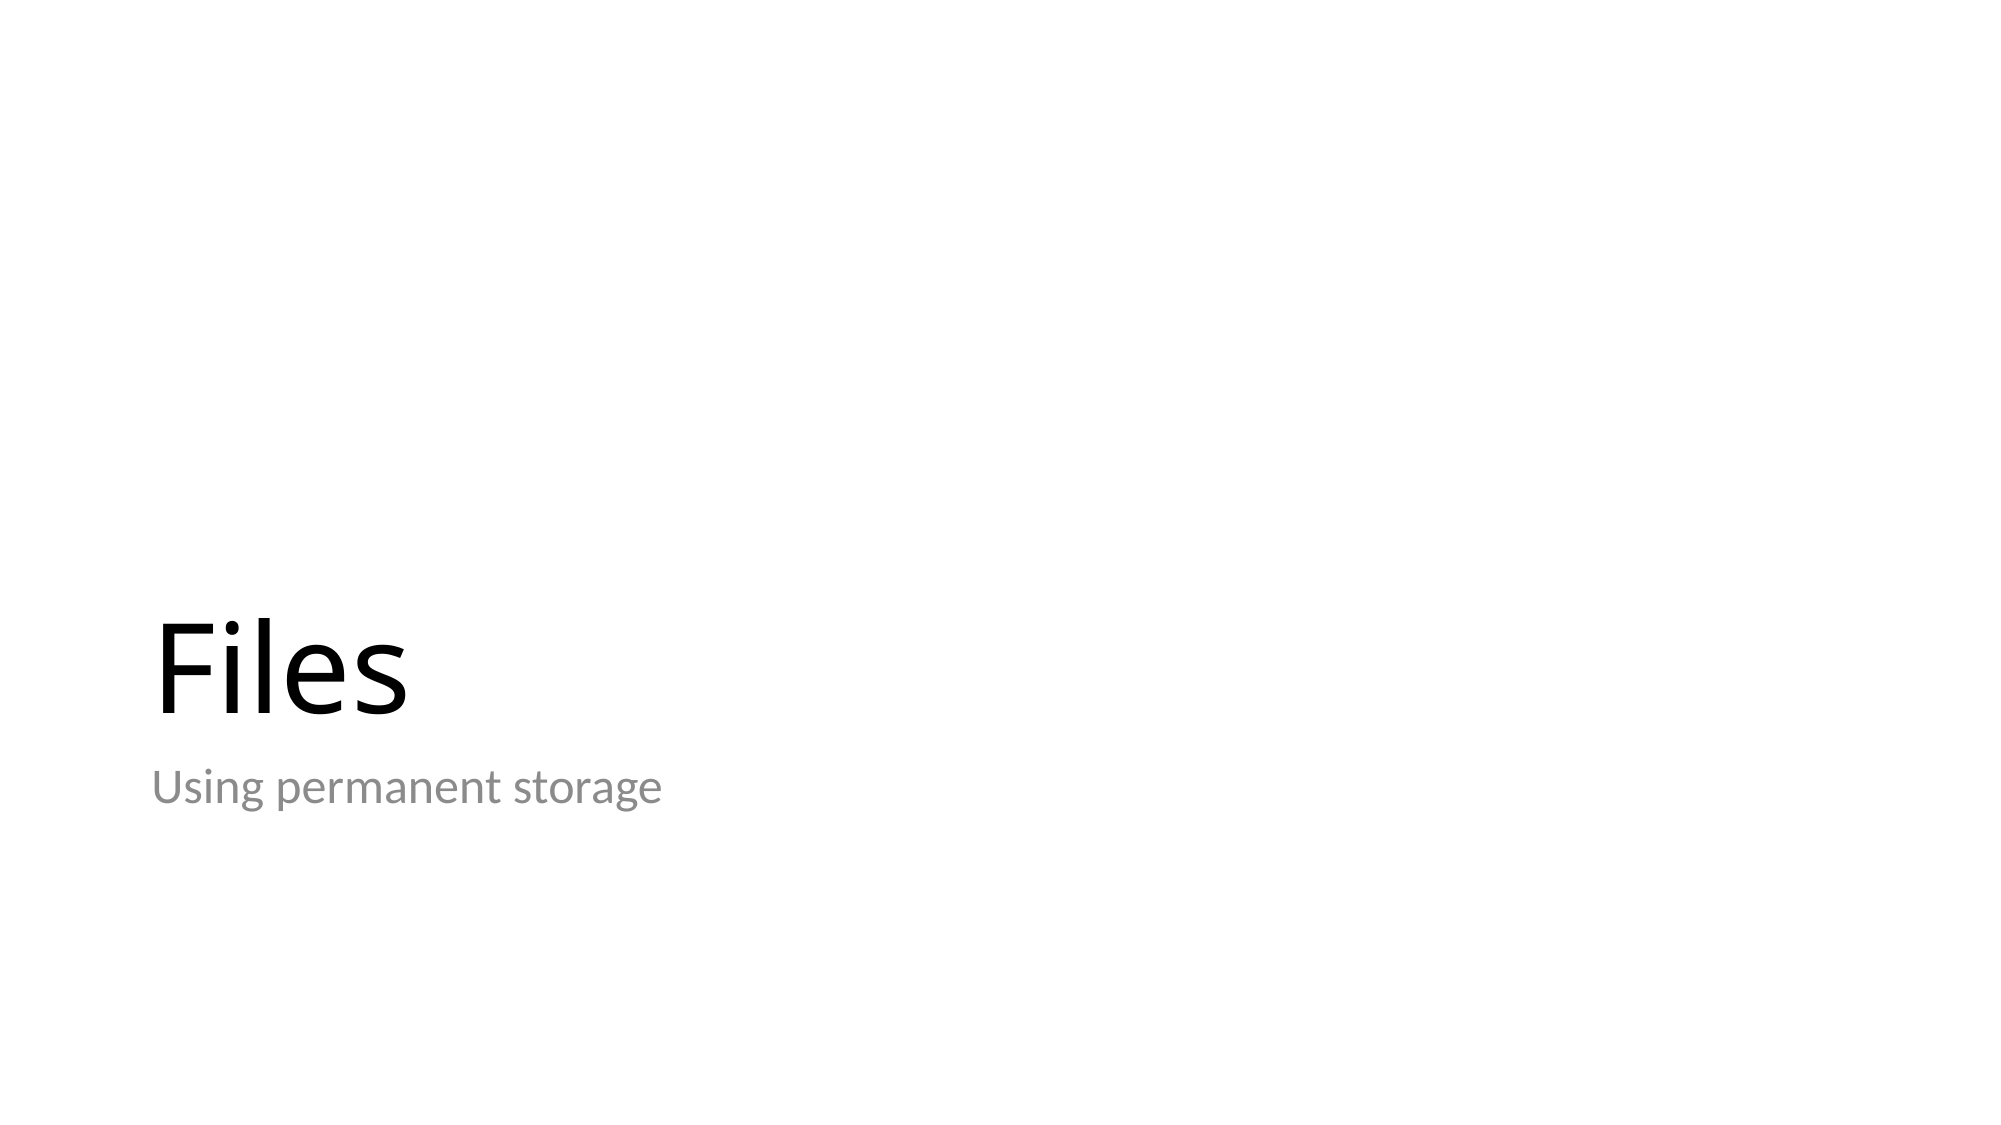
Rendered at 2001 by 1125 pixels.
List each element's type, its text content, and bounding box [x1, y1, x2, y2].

list Using permanent storage [136, 752, 1862, 999]
title Files [136, 280, 1862, 749]
